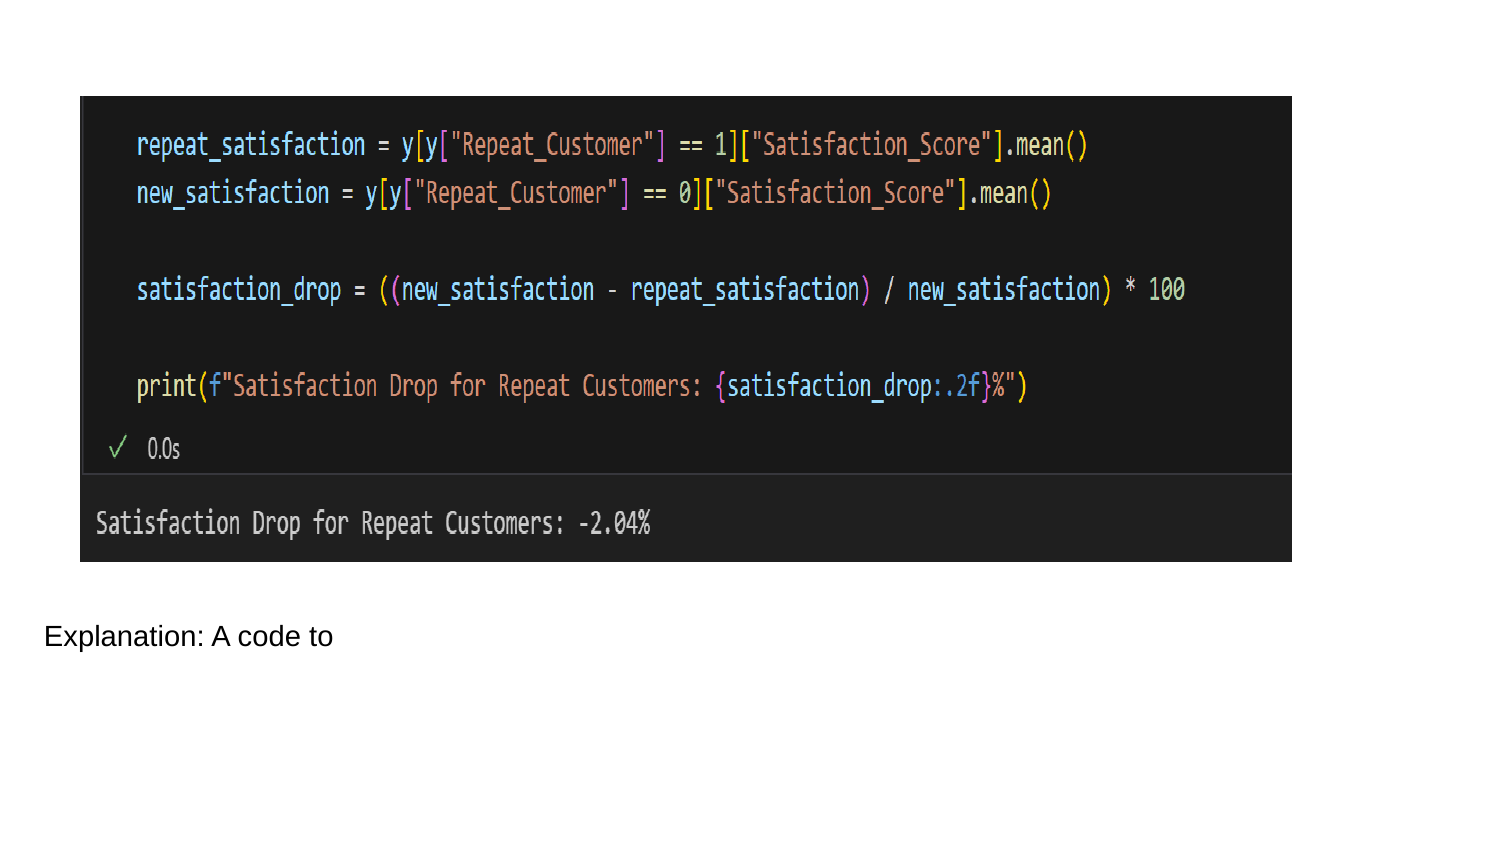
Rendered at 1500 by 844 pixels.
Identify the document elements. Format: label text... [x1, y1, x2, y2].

picture [80, 96, 1292, 562]
text_box Explanation: A code to [29, 610, 1445, 660]
